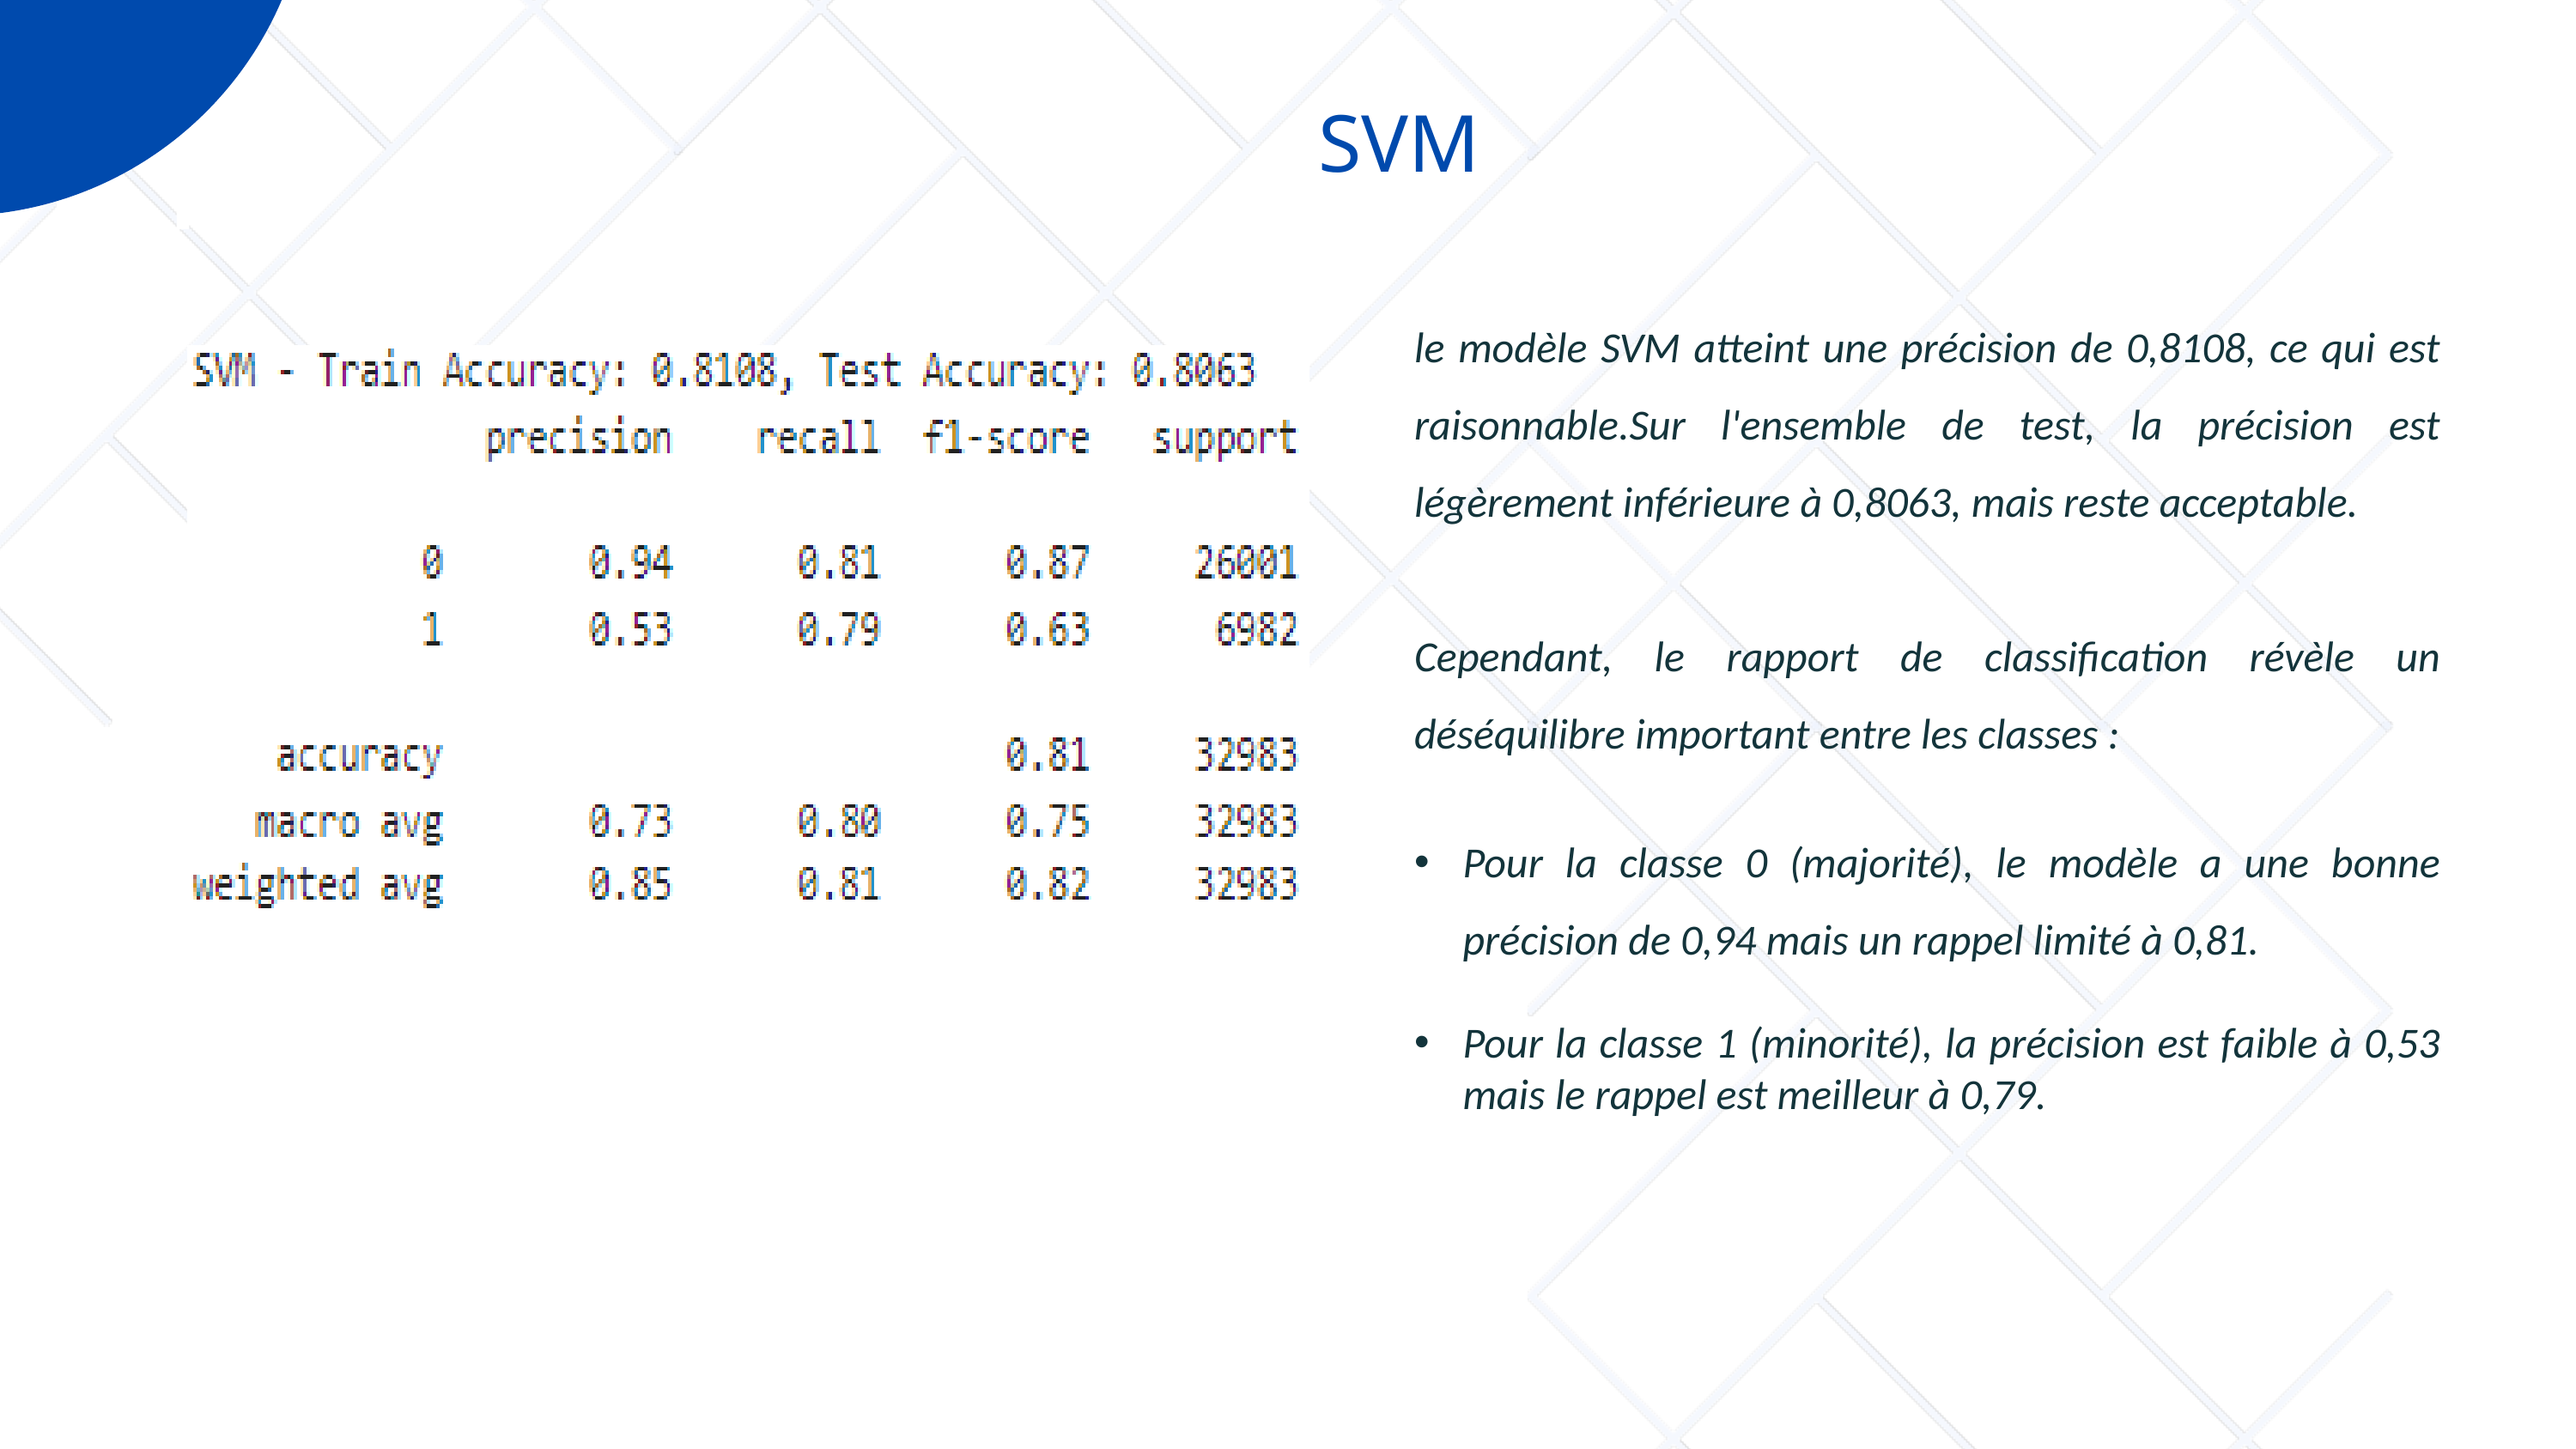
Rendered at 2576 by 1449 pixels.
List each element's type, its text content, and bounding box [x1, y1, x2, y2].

picture [187, 344, 1310, 930]
text_box le modèle SVM atteint une précision de 0,8108, ce qui est raisonnable.Sur l'ensemble de test, la précision est légèrement inférieure à 0,8063, mais reste acceptable. Cependant, le rapport de classification révèle un déséquilibre important entre les classes : Pour la classe 0 (majorité), le modèle a une bonne précision de 0,94 mais un rappel limité à 0,81. Pour la classe 1 (minorité), la précision est faible à 0,53 mais le rappel est meilleur à 0,79. [2400, 288, 2454, 1125]
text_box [0, 0, 311, 216]
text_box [0, 0, 2394, 1449]
